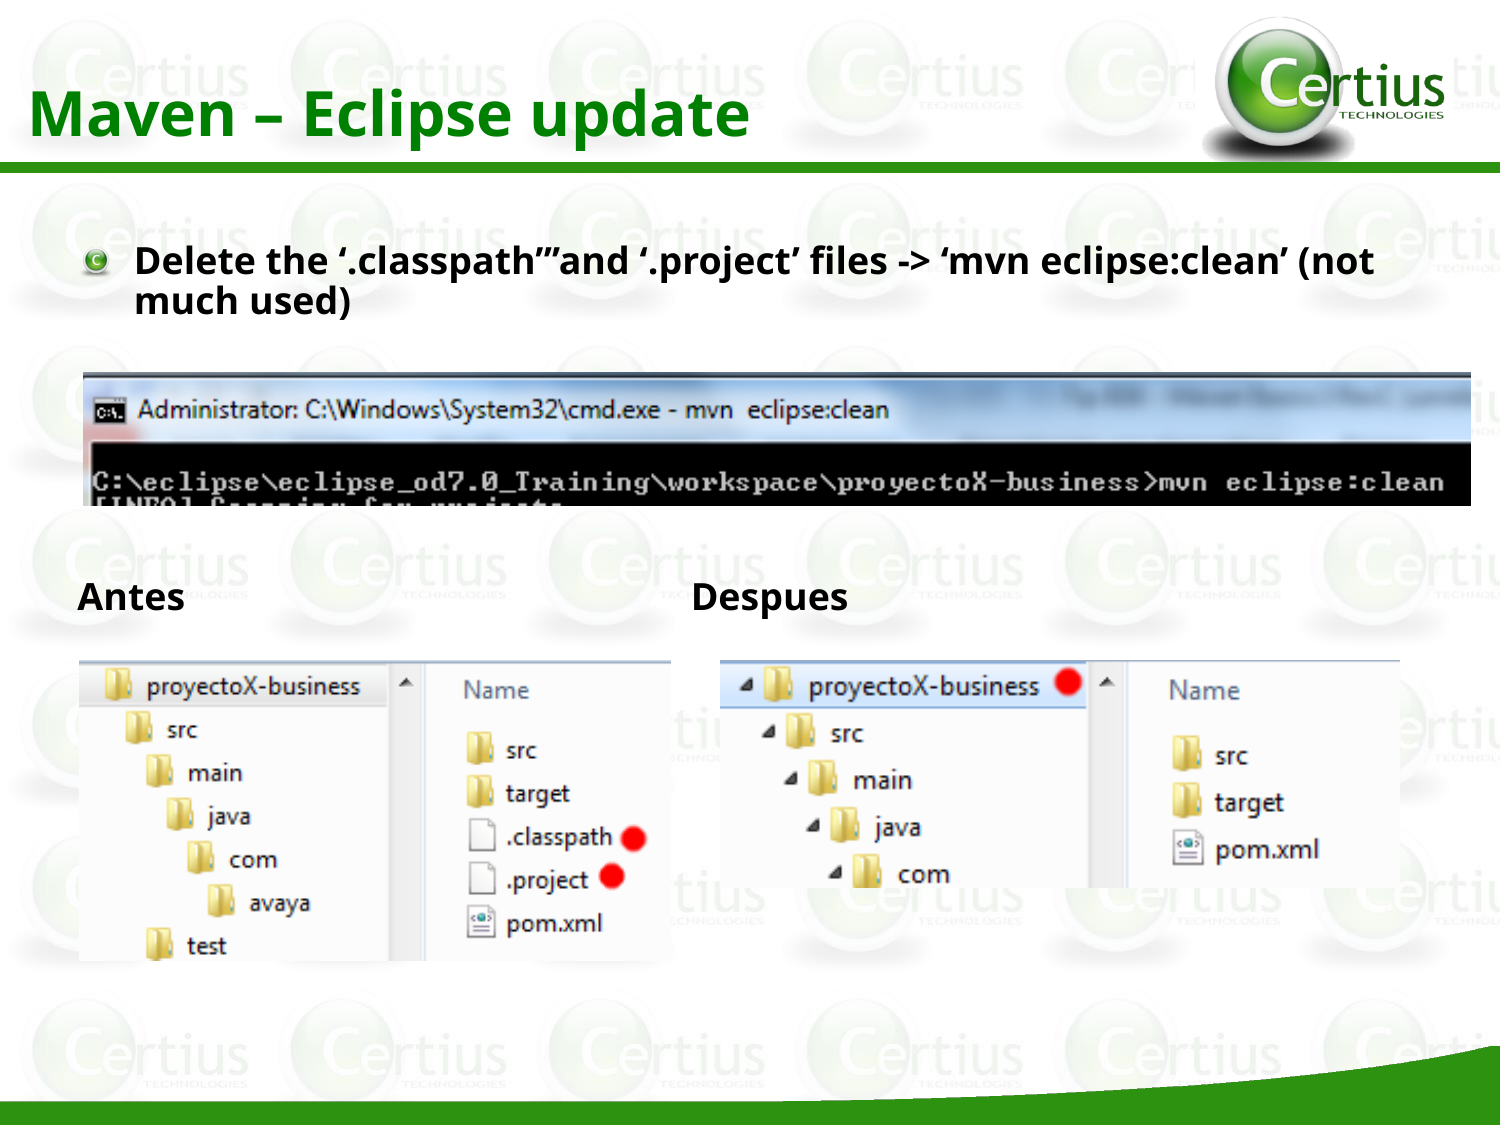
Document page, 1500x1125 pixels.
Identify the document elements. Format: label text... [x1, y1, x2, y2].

picture [0, 0, 1500, 1125]
text_box Maven – Eclipse update [12, 18, 1180, 157]
text_box Delete the ‘.classpath”’and ‘.project’ files -> ‘mvn eclipse:clean’ (not much used) Antes Despues [62, 234, 1471, 936]
